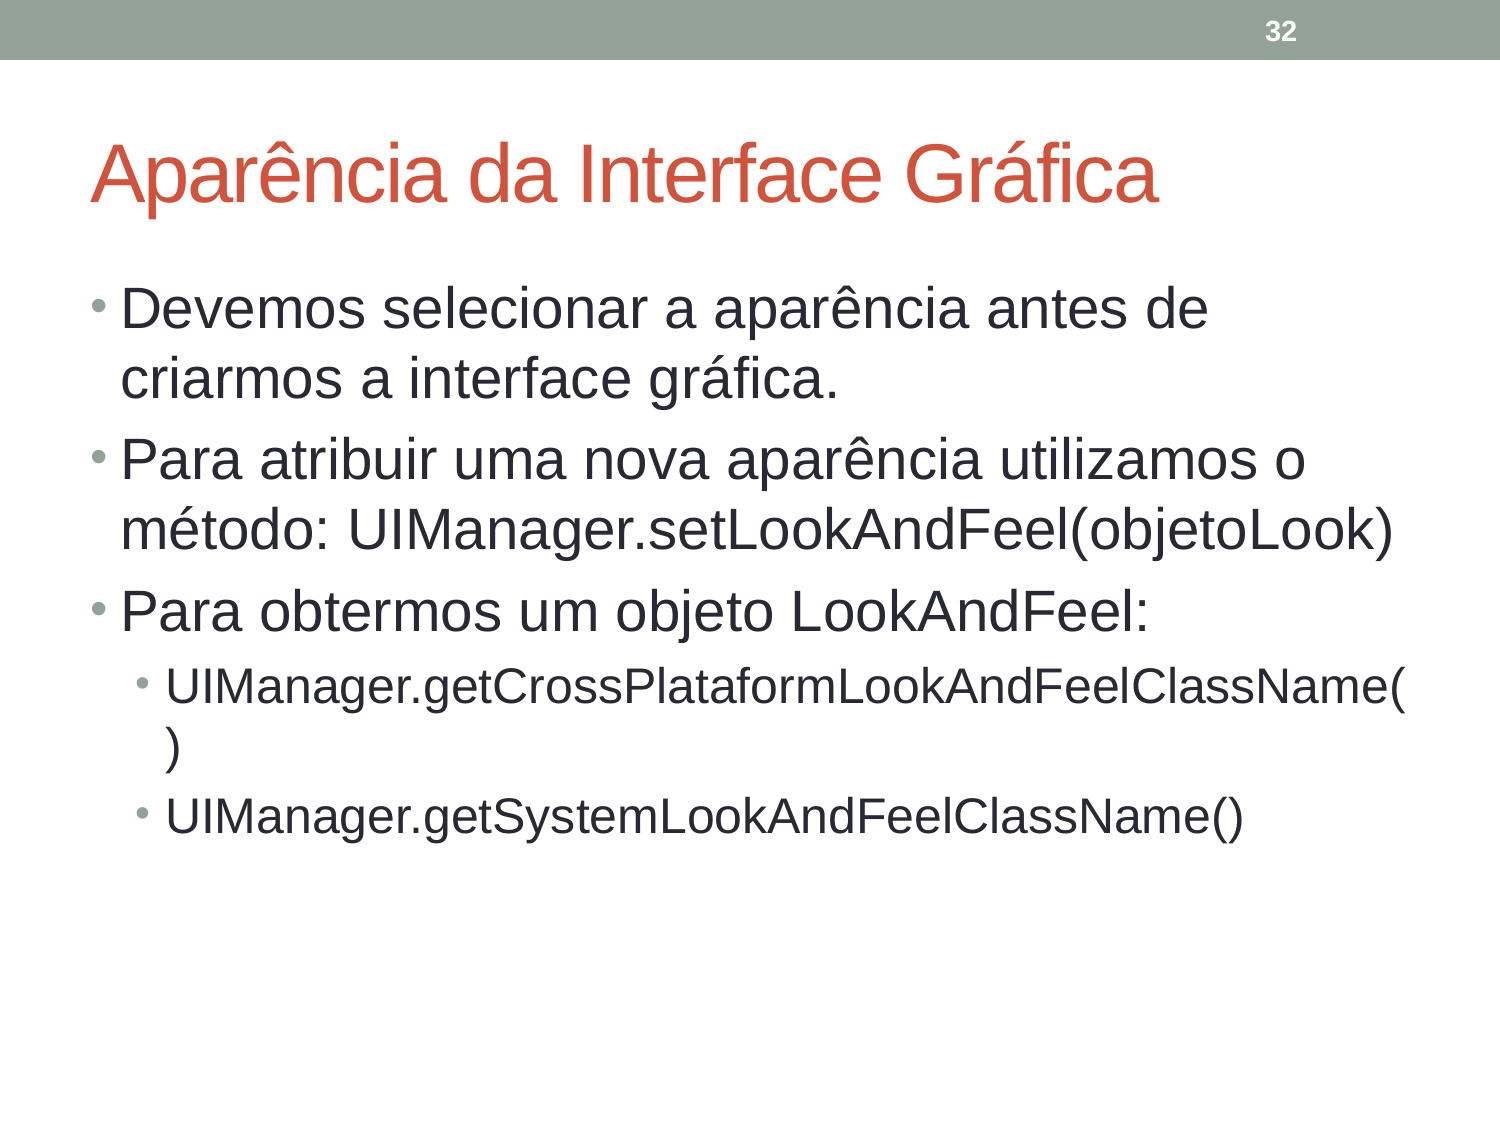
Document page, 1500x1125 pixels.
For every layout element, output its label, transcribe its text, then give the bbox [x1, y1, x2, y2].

title Aparência da Interface Gráfica [75, 87, 1425, 250]
list Devemos selecionar a aparência antes de criarmos a interface gráfica. Para atribuir uma nova aparência utilizamos o método: UIManager.setLookAndFeel(objetoLook) Para obtermos um objeto LookAndFeel: UIManager.getCrossPlataformLookAndFeelClassName() UIManager.getSystemLookAndFeelClassName() [75, 262, 1425, 1063]
slide_number 32 [1250, 3, 1425, 57]
